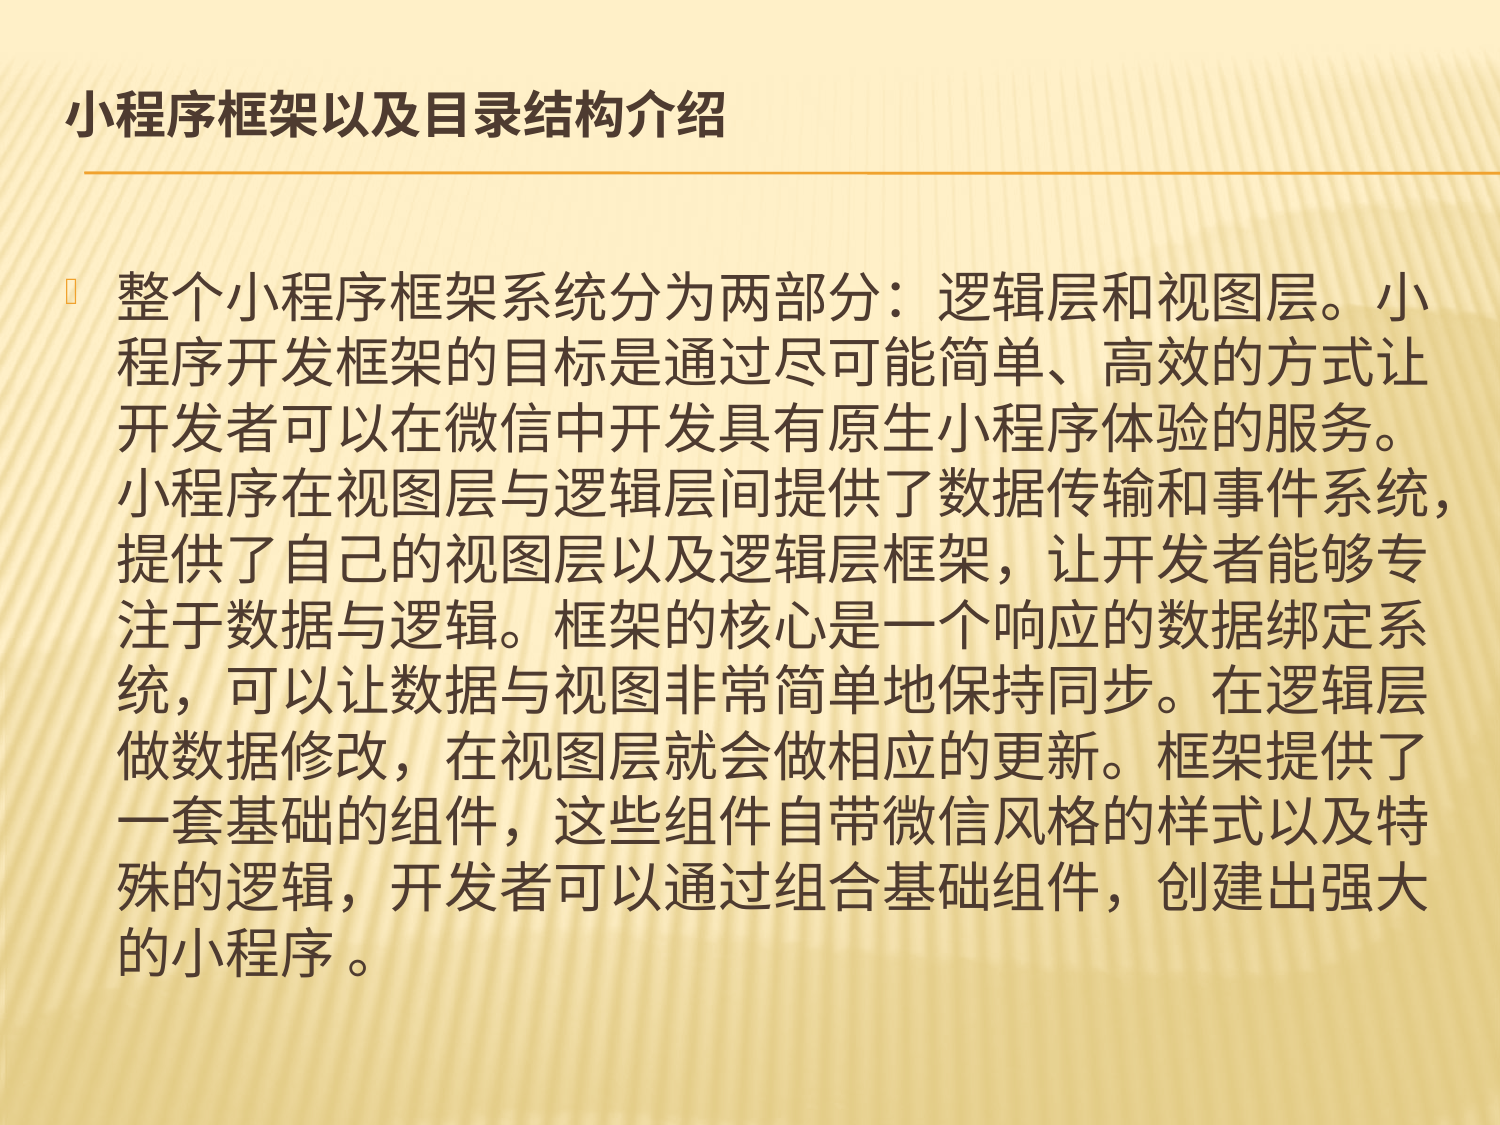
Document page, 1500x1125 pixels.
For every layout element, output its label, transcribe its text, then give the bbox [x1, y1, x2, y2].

title 小程序框架以及目录结构介绍 [50, 75, 1475, 213]
list 整个小程序框架系统分为两部分：逻辑层和视图层。小程序开发框架的目标是通过尽可能简单、高效的方式让开发者可以在微信中开发具有原生小程序体验的服务。小程序在视图层与逻辑层间提供了数据传输和事件系统，提供了自己的视图层以及逻辑层框架，让开发者能够专注于数据与逻辑。框架的核心是一个响应的数据绑定系统，可以让数据与视图非常简单地保持同步。在逻辑层做数据修改，在视图层就会做相应的更新。框架提供了一套基础的组件，这些组件自带微信风格的样式以及特殊的逻辑，开发者可以通过组合基础组件，创建出强大的小程序 。 [50, 254, 1475, 998]
